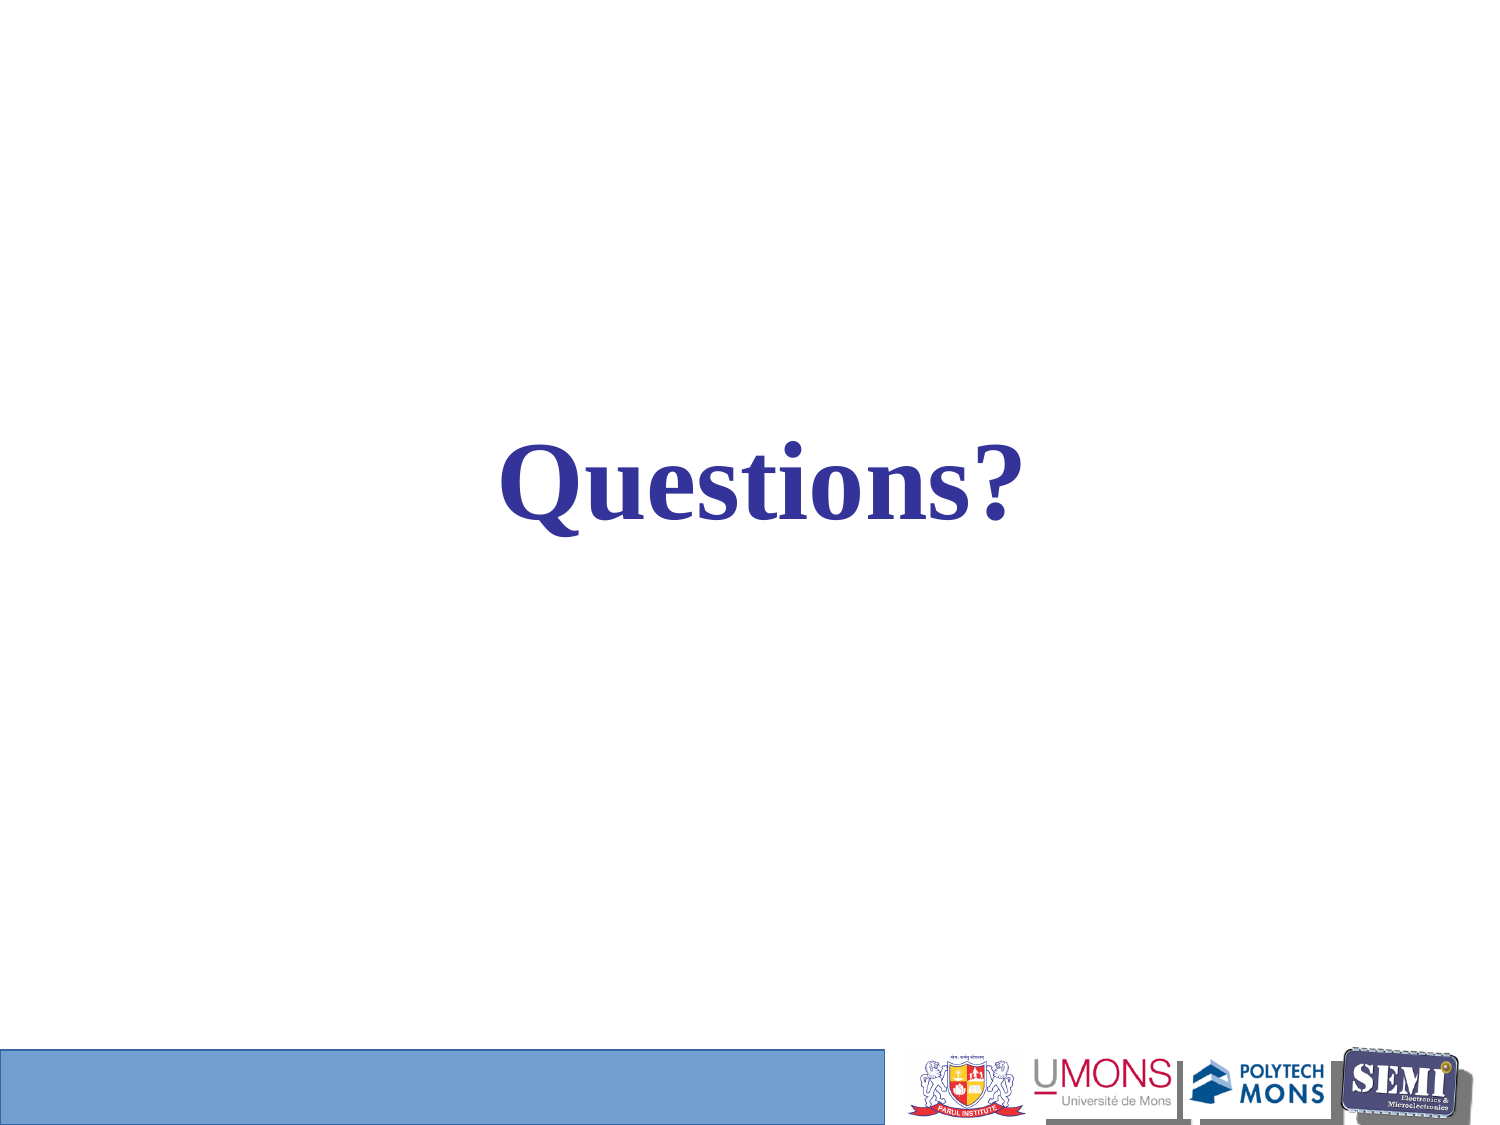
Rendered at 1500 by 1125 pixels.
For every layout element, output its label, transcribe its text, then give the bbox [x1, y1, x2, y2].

picture [1183, 1045, 1331, 1119]
text_box [0, 1049, 885, 1125]
picture [1340, 1046, 1460, 1119]
picture [903, 1048, 1029, 1124]
picture [1030, 1045, 1177, 1119]
text_box Questions? [87, 399, 1438, 587]
